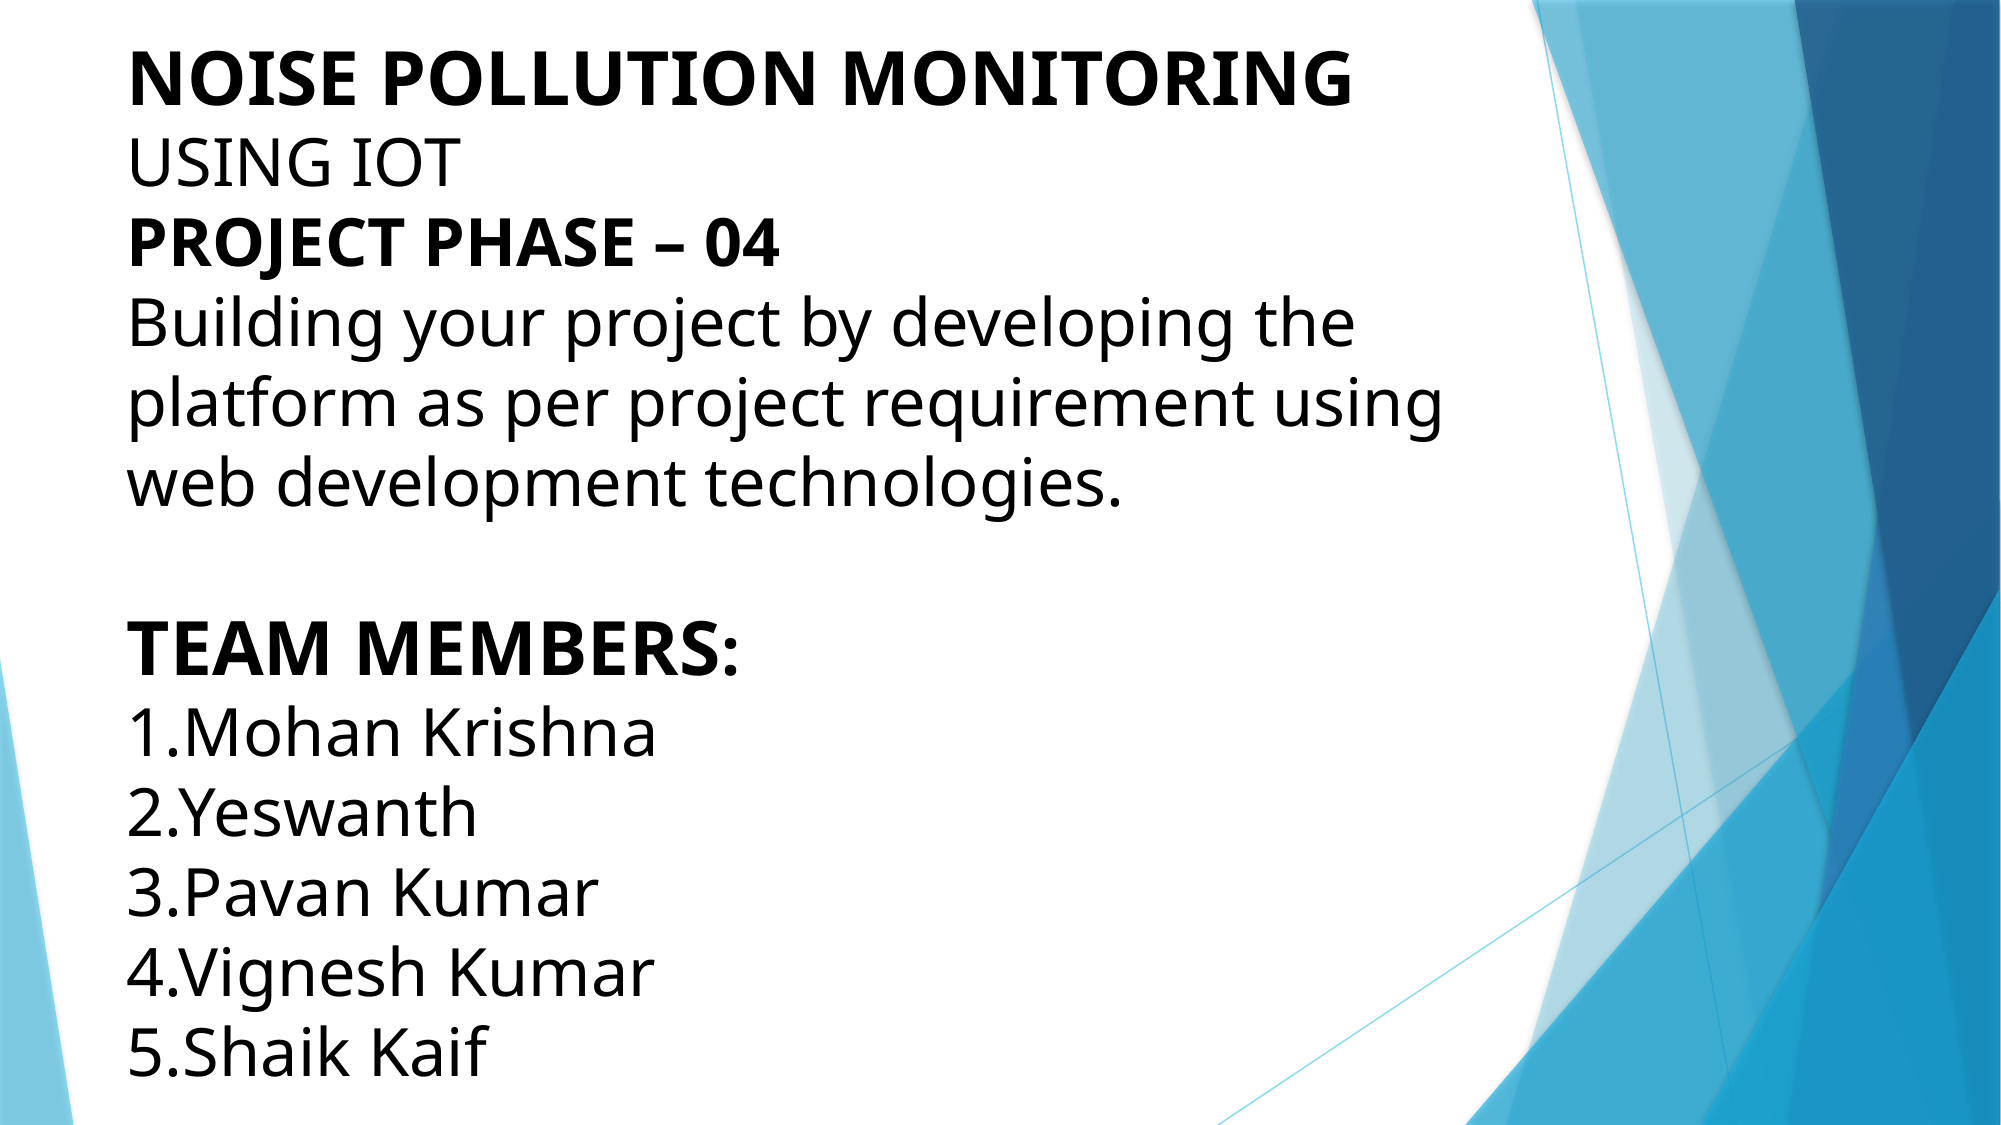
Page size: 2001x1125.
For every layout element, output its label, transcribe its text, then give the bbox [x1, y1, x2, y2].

text_box NOISE POLLUTION MONITORING USING IOT PROJECT PHASE – 04 Building your project by developing the platform as per project requirement using web development technologies. TEAM MEMBERS: 1.Mohan Krishna 2.Yeswanth 3.Pavan Kumar 4.Vignesh Kumar 5.Shaik Kaif [112, 22, 1574, 1098]
